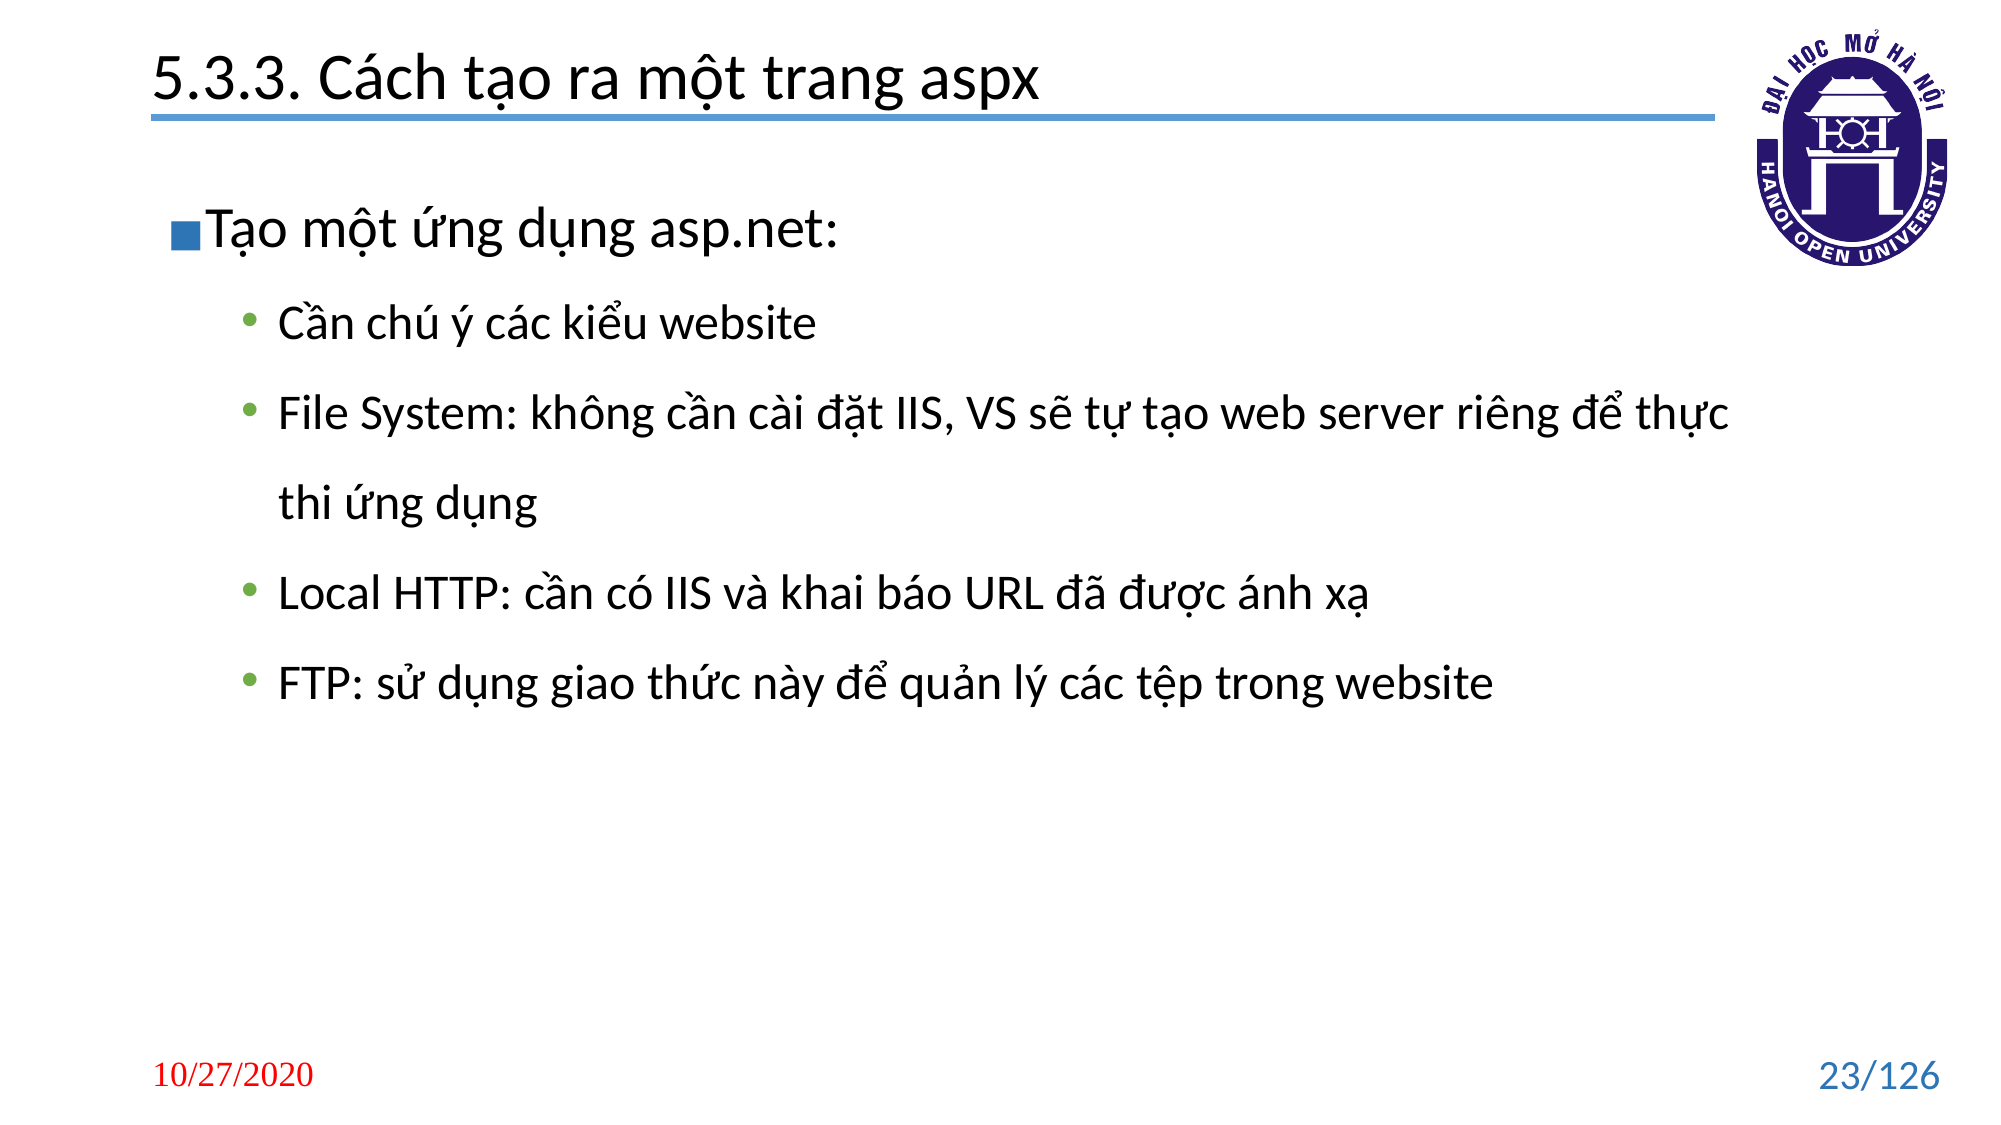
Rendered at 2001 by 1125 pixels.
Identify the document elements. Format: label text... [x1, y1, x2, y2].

picture [1732, 7, 1992, 266]
title 5.3.3. Cách tạo ra một trang aspx [136, 25, 1727, 130]
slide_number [137, 1042, 588, 1103]
list Tạo một ứng dụng asp.net: Cần chú ý các kiểu website File System: không cần cài đặt IIS, VS sẽ tự tạo web server riêng để thực thi ứng dụng Local HTTP: cần có IIS và khai báo URL đã được ánh xạ FTP: sử dụng giao thức này để quản lý các tệp trong website [151, 147, 1756, 966]
slide_number ‹#›/126 [1801, 1042, 1956, 1103]
